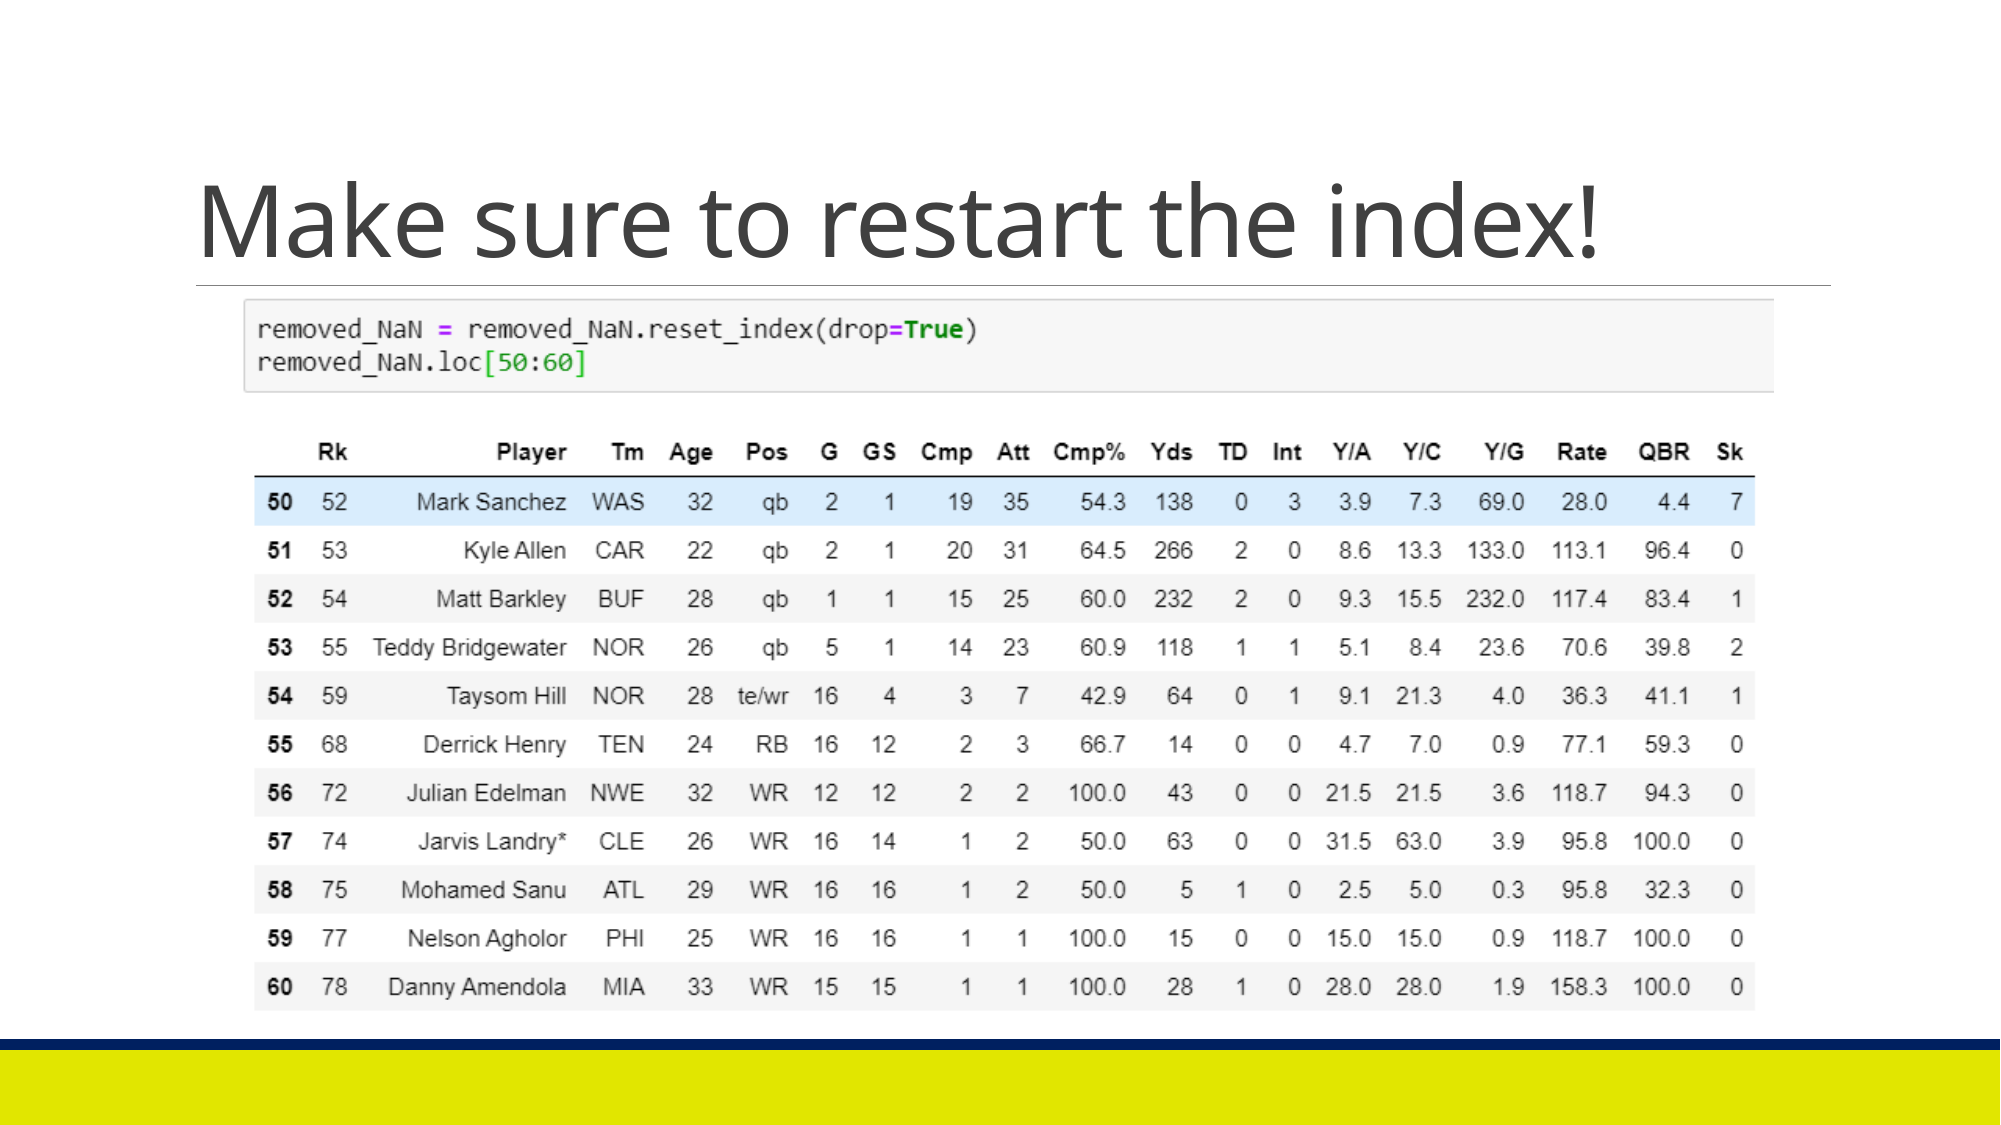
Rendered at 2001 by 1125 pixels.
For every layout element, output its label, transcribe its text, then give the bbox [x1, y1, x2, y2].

title Make sure to restart the index! [180, 47, 1830, 285]
picture [235, 295, 1775, 1025]
